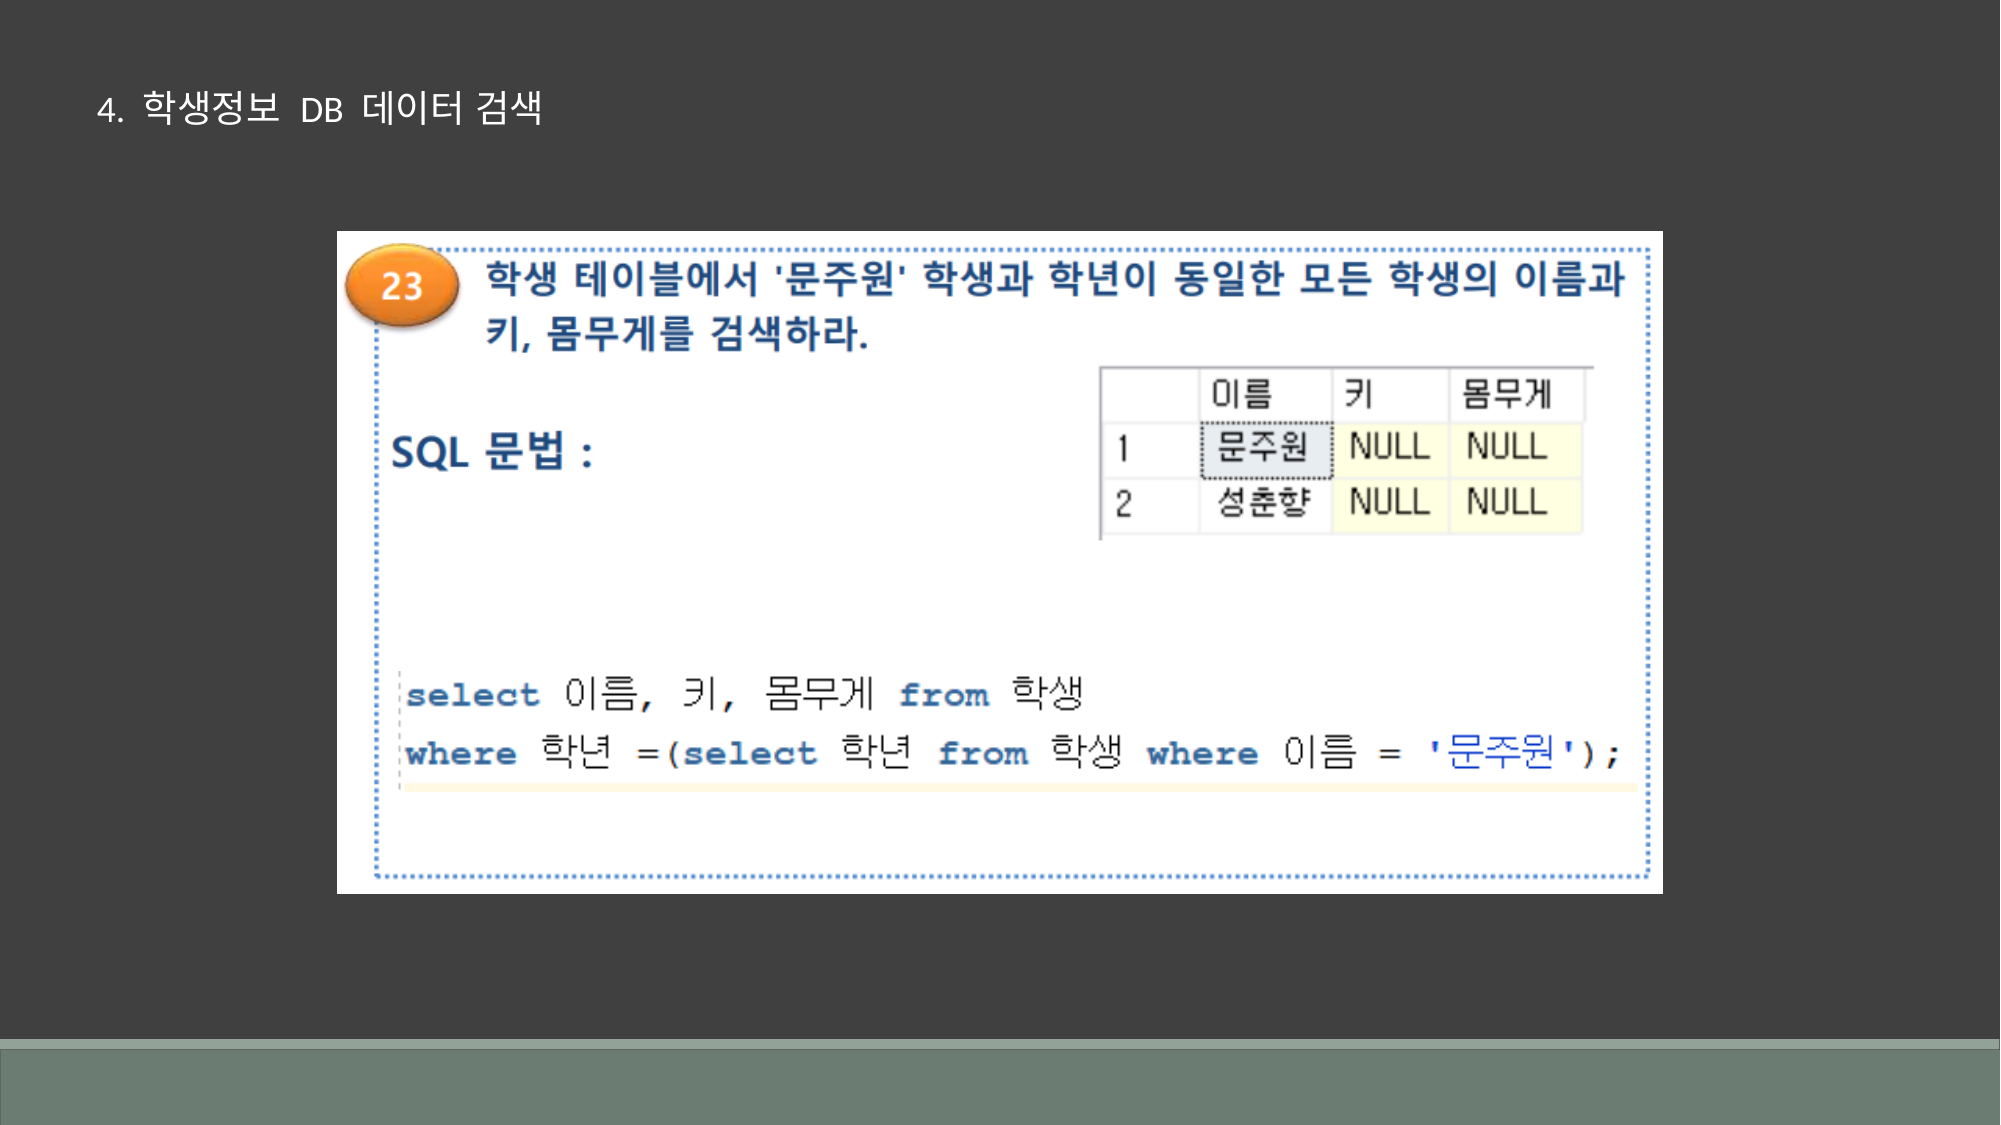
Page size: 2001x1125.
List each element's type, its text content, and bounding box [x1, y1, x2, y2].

text_box 4. 학생정보 DB 데이터 검색 [82, 77, 777, 138]
picture [336, 230, 1663, 895]
